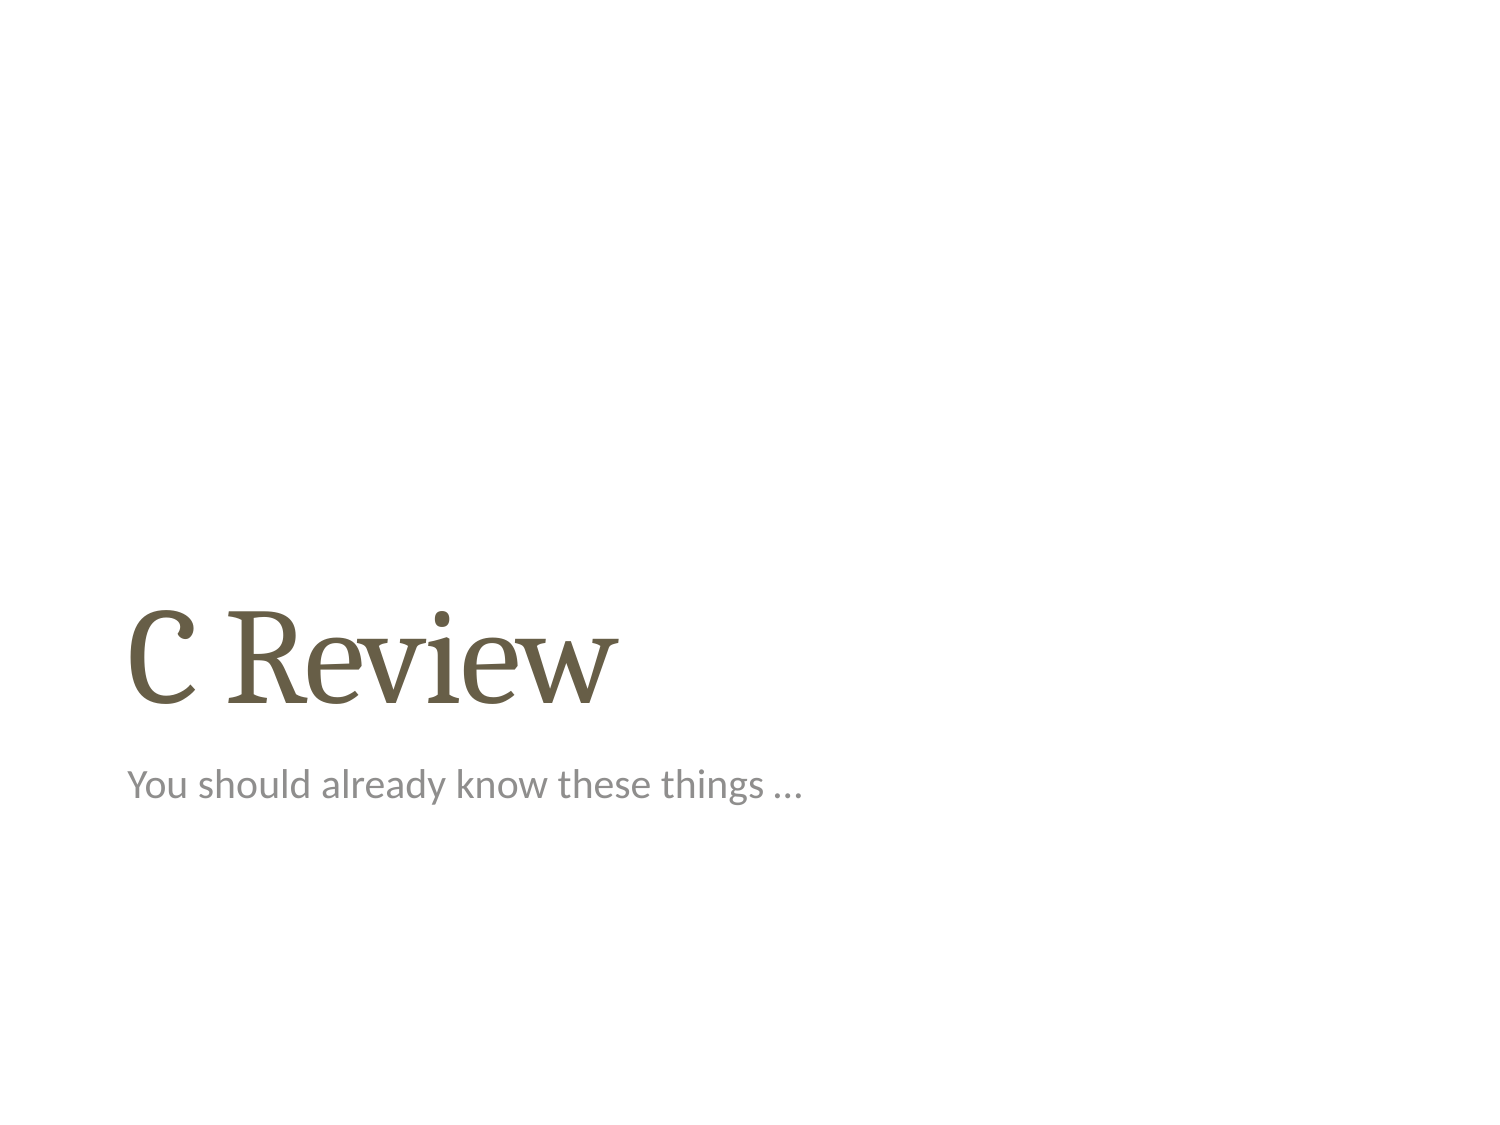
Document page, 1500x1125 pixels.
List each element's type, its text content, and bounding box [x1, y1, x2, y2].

text_box You should already know these things … [112, 749, 1173, 925]
text_box C Review [112, 312, 1350, 738]
